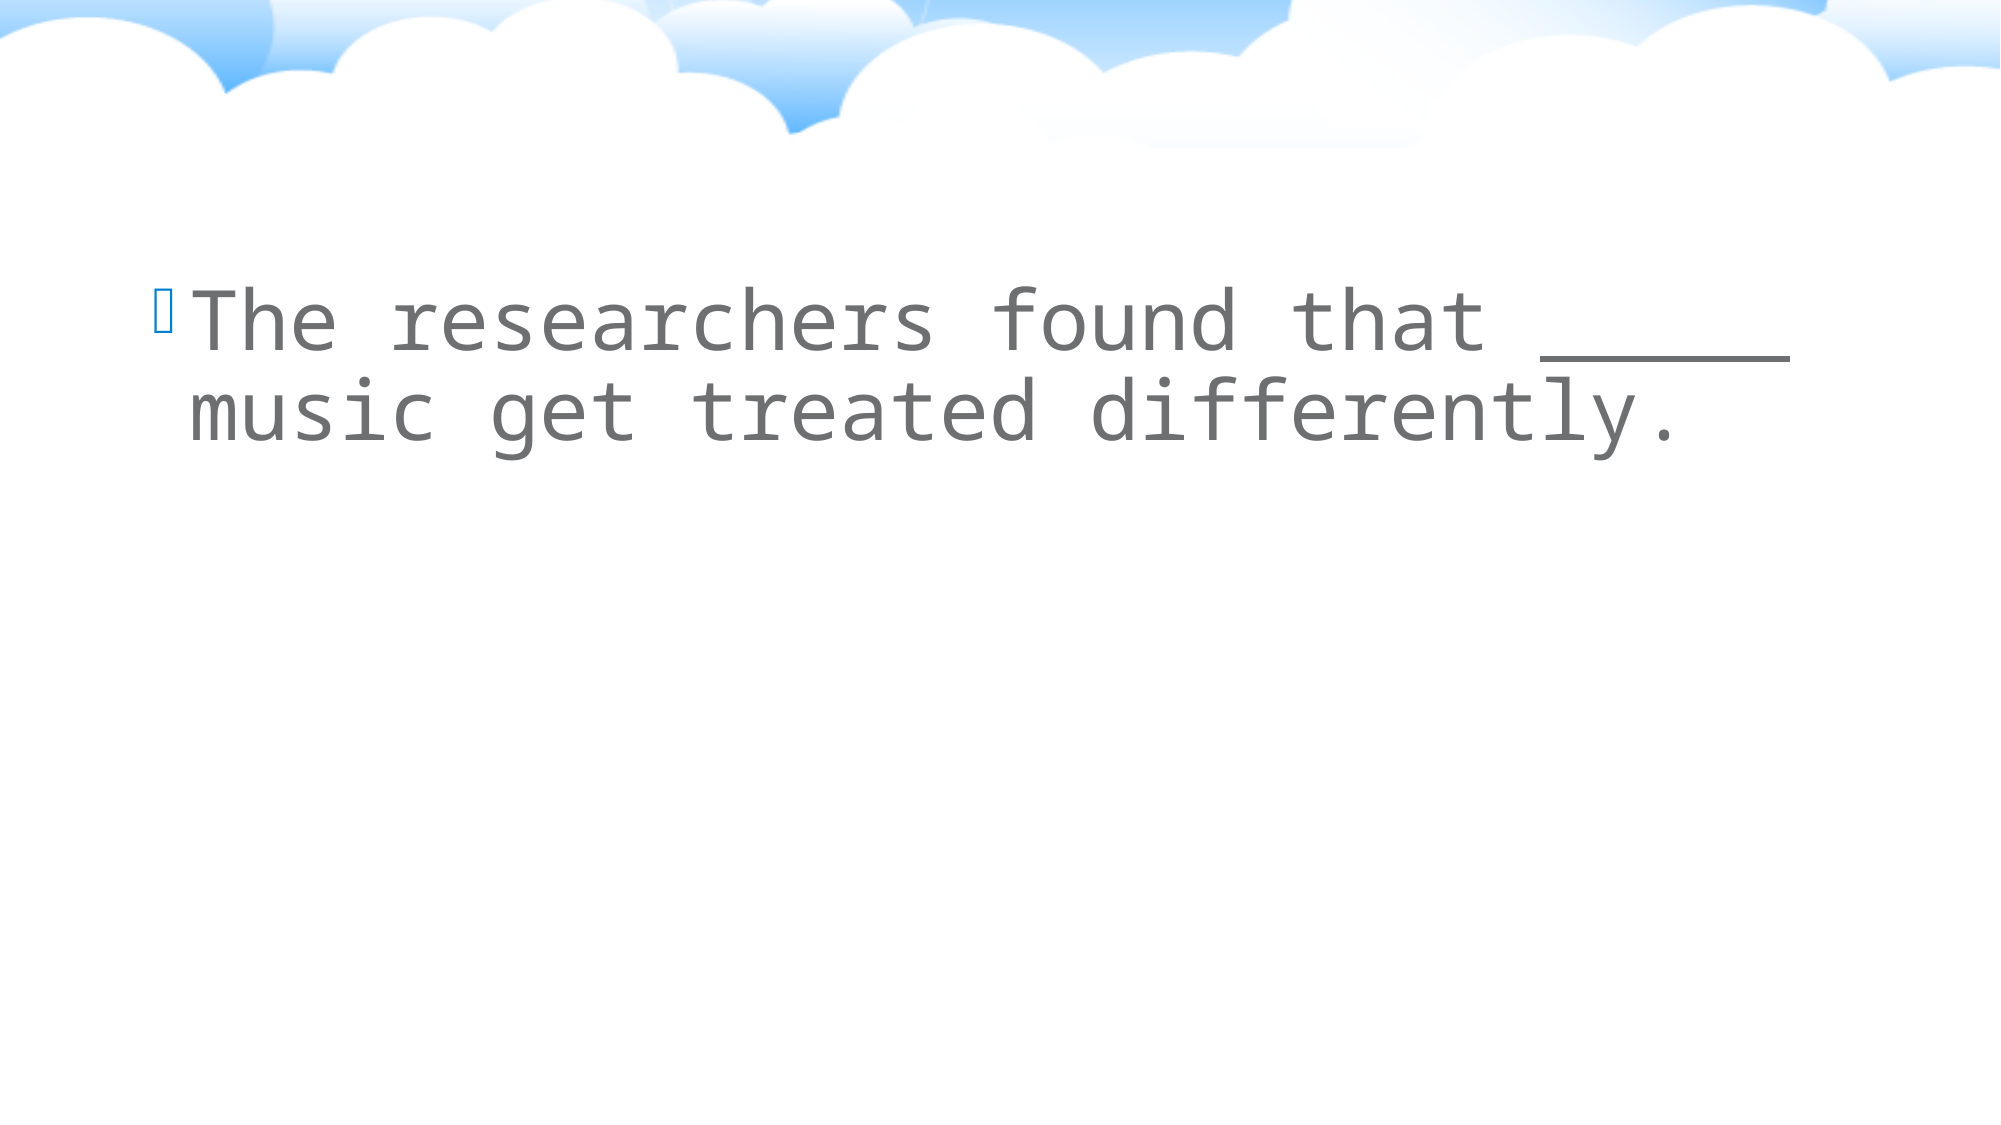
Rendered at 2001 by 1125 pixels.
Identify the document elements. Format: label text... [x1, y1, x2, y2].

list The researchers found that music get treated differently. [137, 270, 1863, 1014]
picture [0, 0, 2000, 148]
